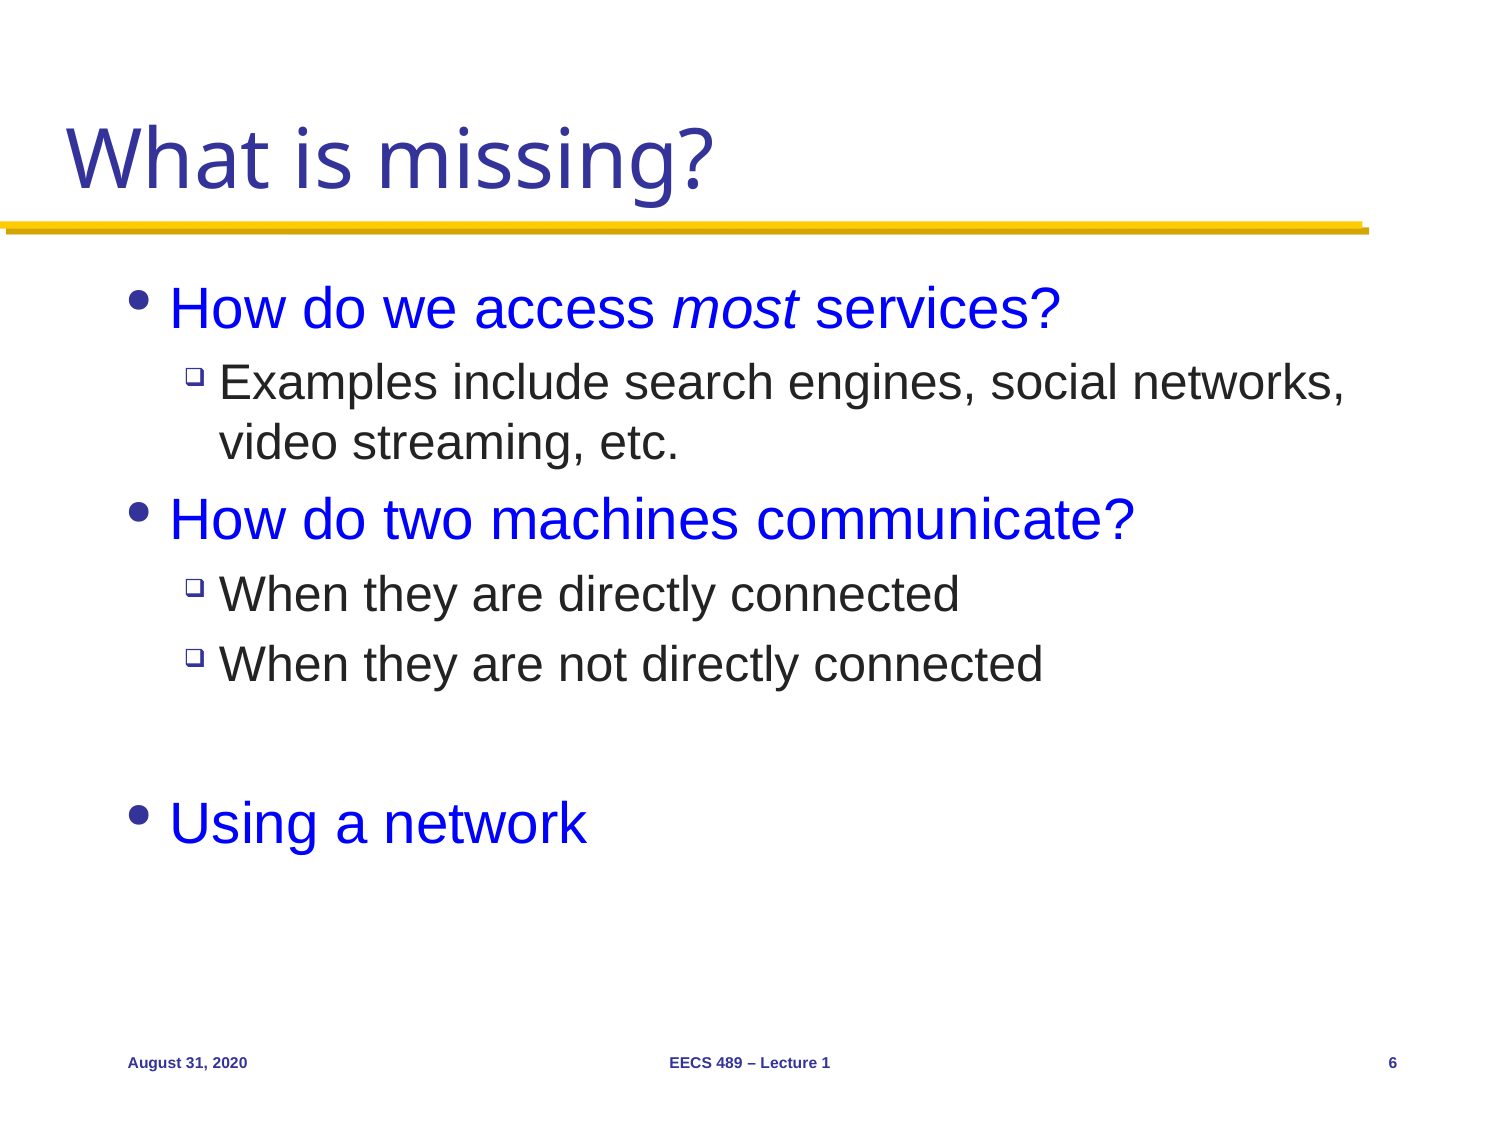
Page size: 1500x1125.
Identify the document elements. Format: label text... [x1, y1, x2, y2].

slide_number 6 [1312, 1024, 1413, 1101]
footer EECS 489 – Lecture 1 [512, 1024, 988, 1101]
list How do we access most services? Examples include search engines, social networks, video streaming, etc. How do two machines communicate? When they are directly connected When they are not directly connected Using a network [112, 262, 1413, 988]
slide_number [112, 1024, 426, 1101]
title What is missing? [49, 24, 1451, 213]
